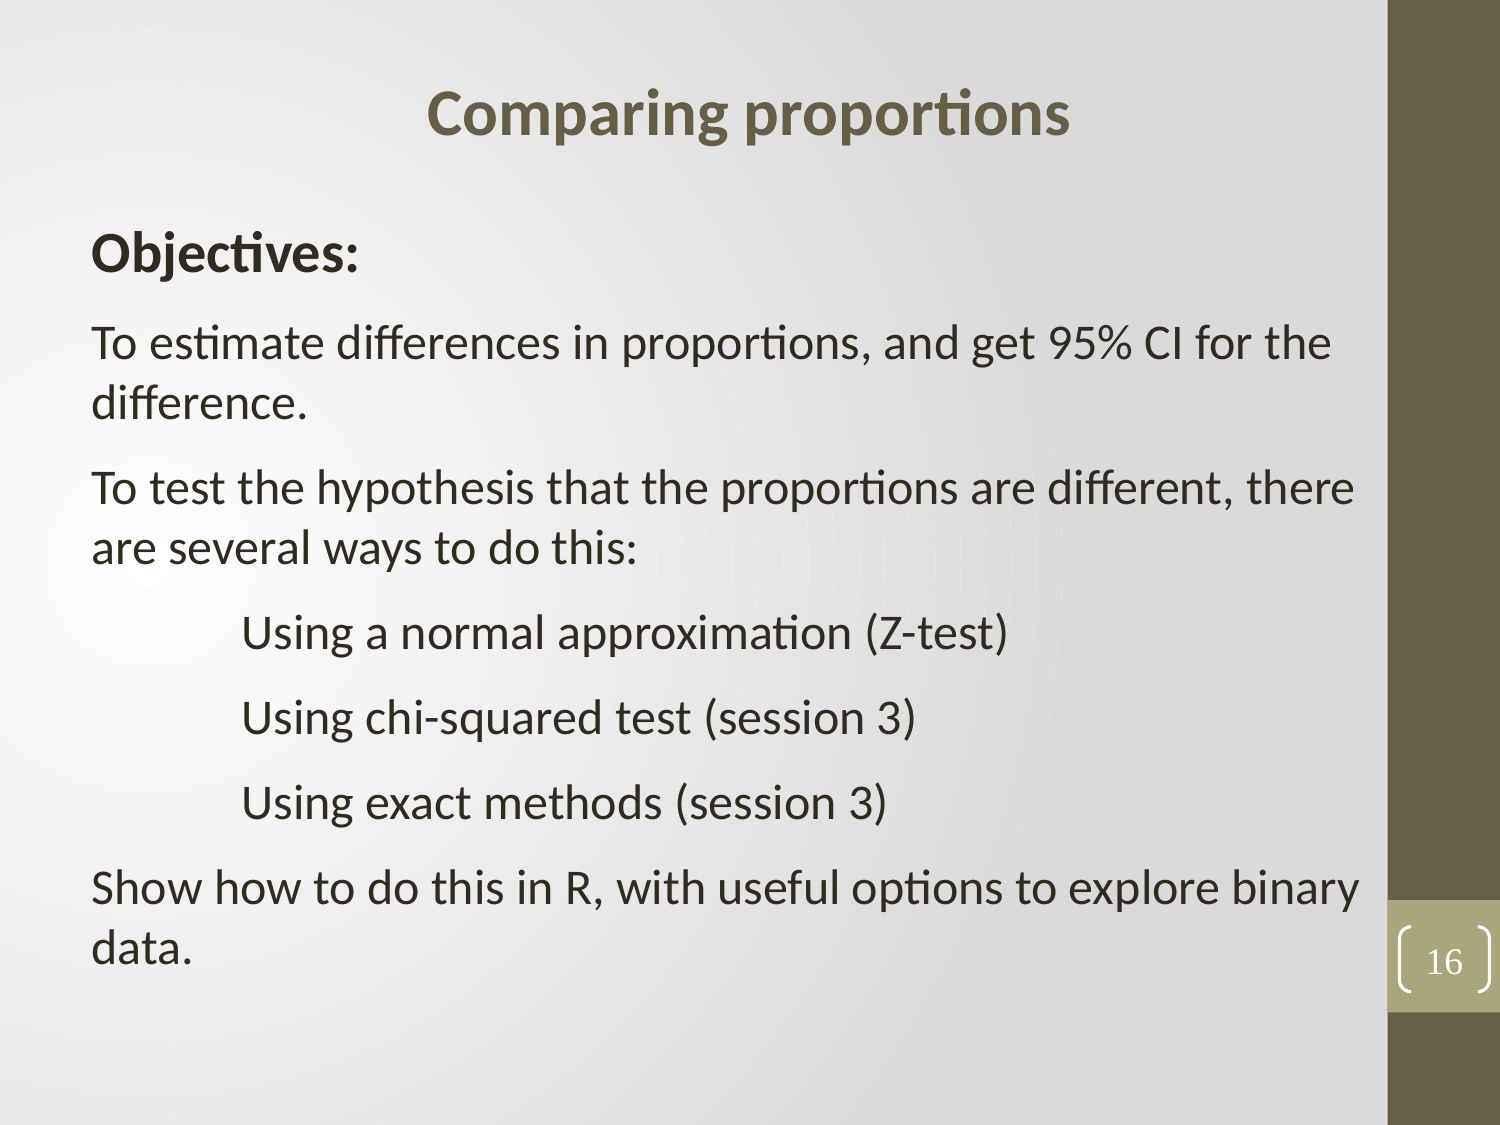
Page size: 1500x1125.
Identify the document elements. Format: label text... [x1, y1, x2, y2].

slide_number 16 [1398, 925, 1492, 994]
text_box Comparing proportions [112, 54, 1388, 163]
text_box Objectives: To estimate differences in proportions, and get 95% CI for the difference. To test the hypothesis that the proportions are different, there are several ways to do this: Using a normal approximation (Z-test) Using chi-squared test (session 3) Using exact methods (session 3) Show how to do this in R, with useful options to explore binary data. [76, 207, 1436, 982]
